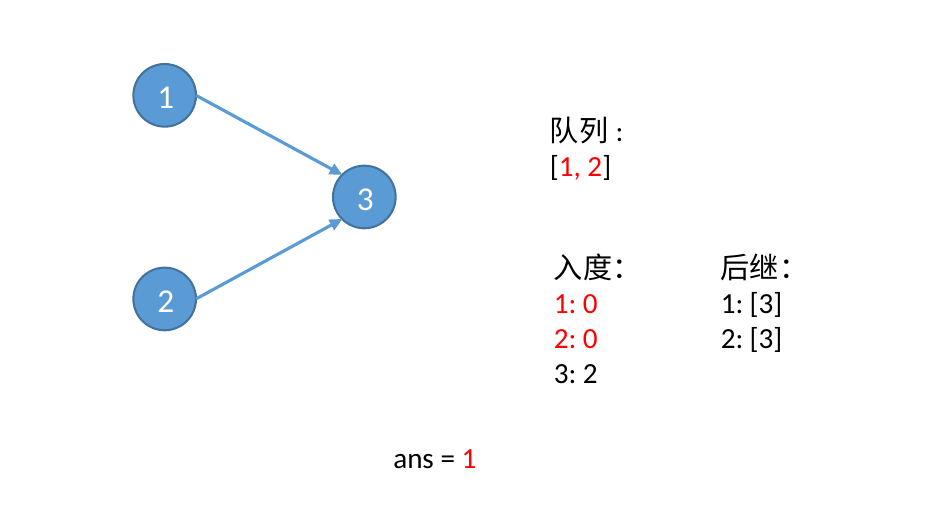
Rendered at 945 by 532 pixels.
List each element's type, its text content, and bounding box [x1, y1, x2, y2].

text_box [195, 95, 343, 175]
text_box 2 [132, 266, 197, 332]
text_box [195, 219, 343, 299]
text_box ans = 1 [378, 431, 623, 482]
text_box 1 [132, 62, 197, 128]
text_box 3 [331, 164, 397, 230]
text_box 后继： 1: [3] 2: [3] [706, 242, 840, 363]
text_box 入度： 1: 0 2: 0 3: 2 [539, 242, 682, 398]
text_box 队列: [1, 2] [535, 105, 840, 190]
